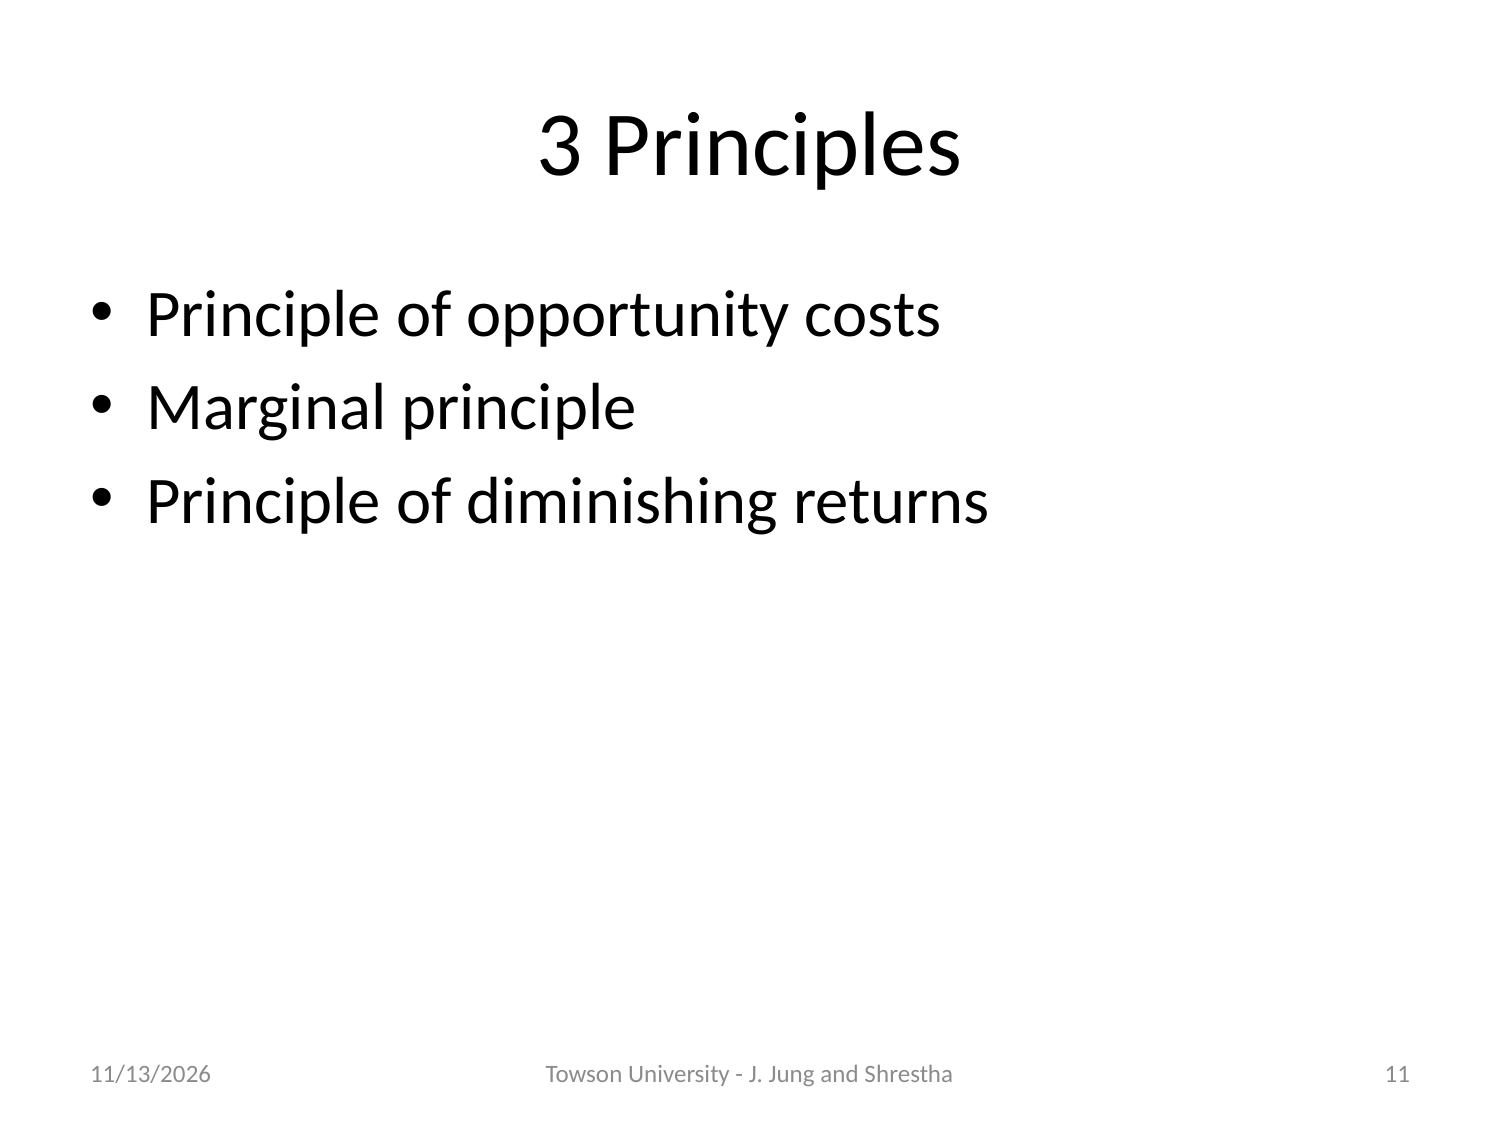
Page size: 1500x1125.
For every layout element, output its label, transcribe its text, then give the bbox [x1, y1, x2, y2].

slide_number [75, 1042, 425, 1103]
title 3 Principles [75, 45, 1425, 233]
list Principle of opportunity costs Marginal principle Principle of diminishing returns [75, 262, 1425, 1005]
slide_number 11 [1074, 1042, 1425, 1103]
footer Towson University - J. Jung and Shrestha [512, 1042, 988, 1103]
